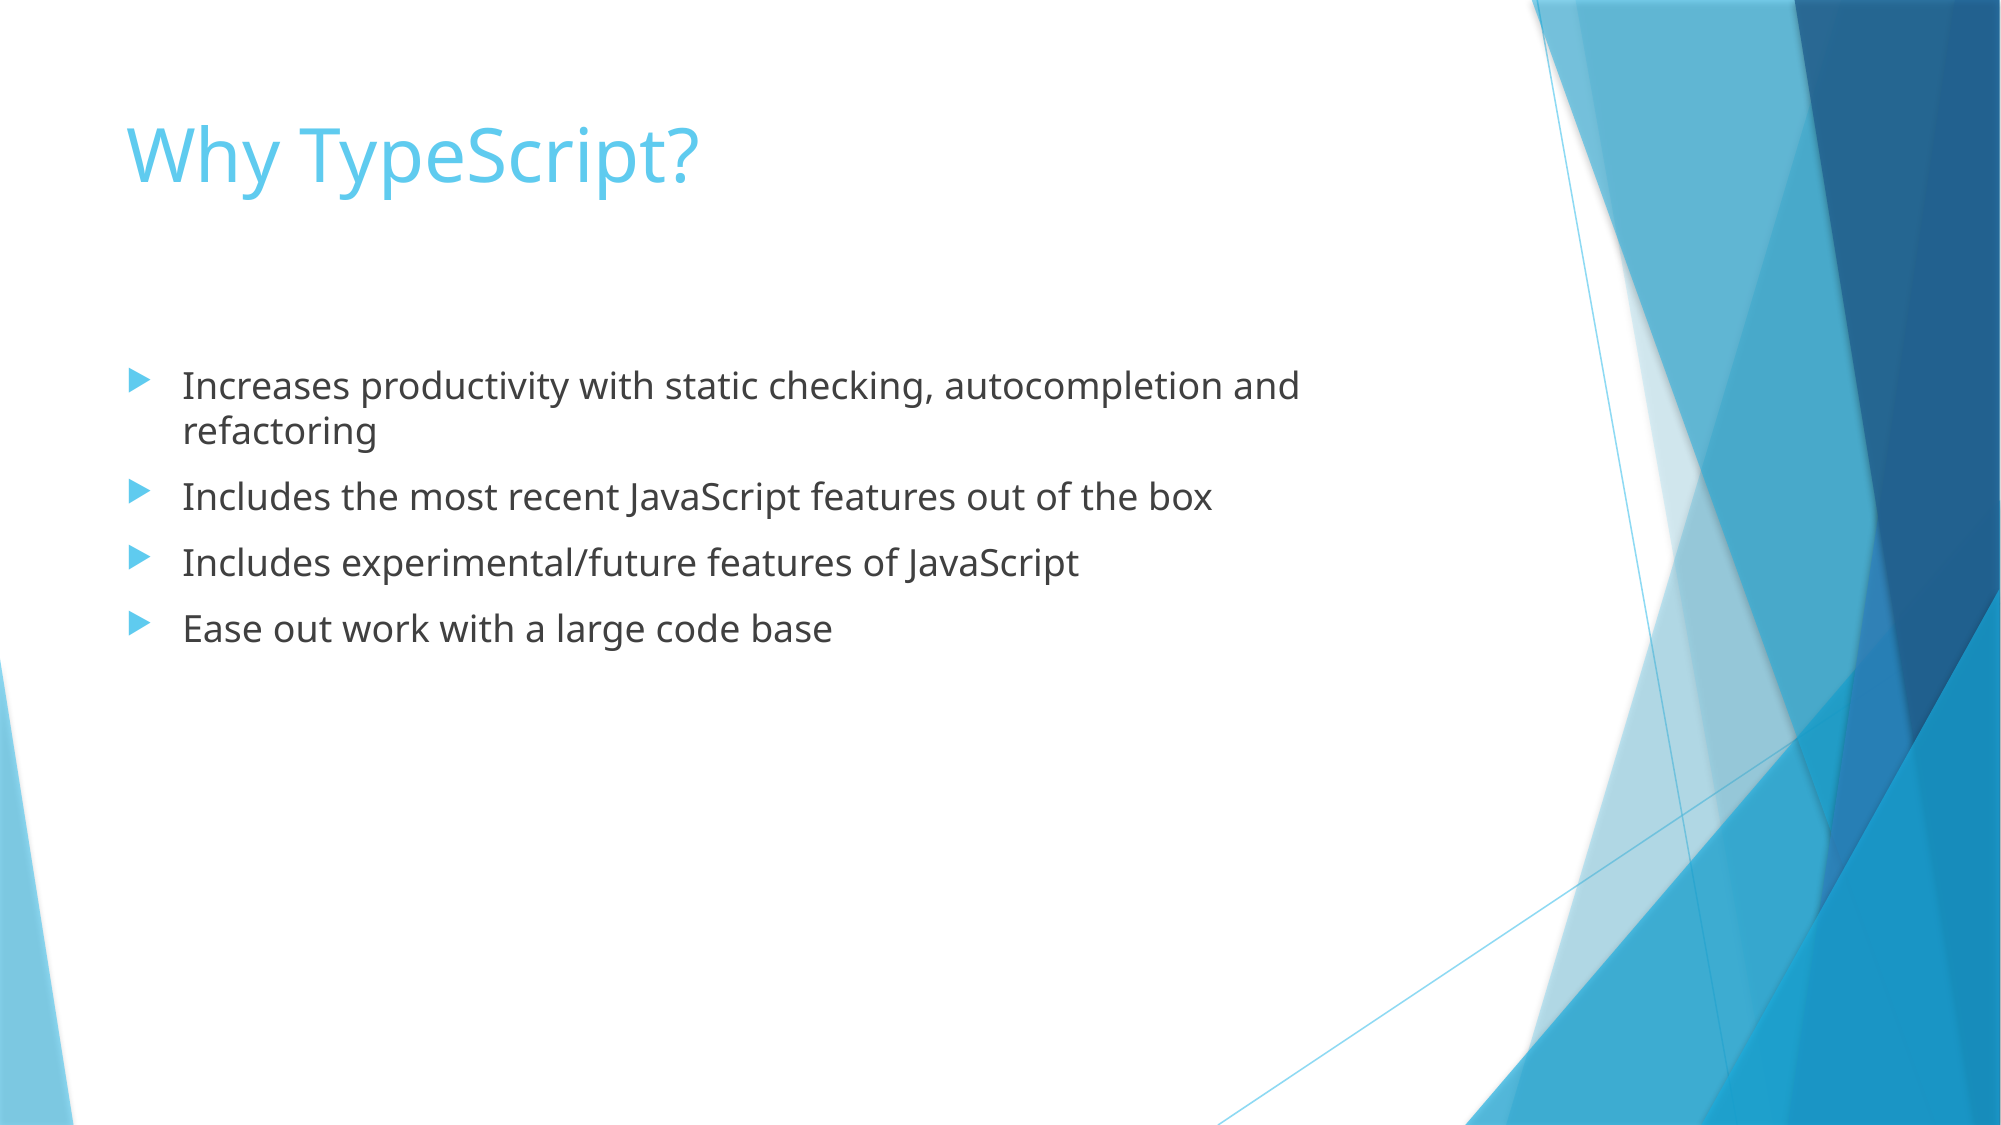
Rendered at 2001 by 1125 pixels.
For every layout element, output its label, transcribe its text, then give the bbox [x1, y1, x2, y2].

title Why TypeScript? [111, 99, 1522, 317]
list Increases productivity with static checking, autocompletion and refactoring Includes the most recent JavaScript features out of the box Includes experimental/future features of JavaScript Ease out work with a large code base [111, 354, 1522, 992]
